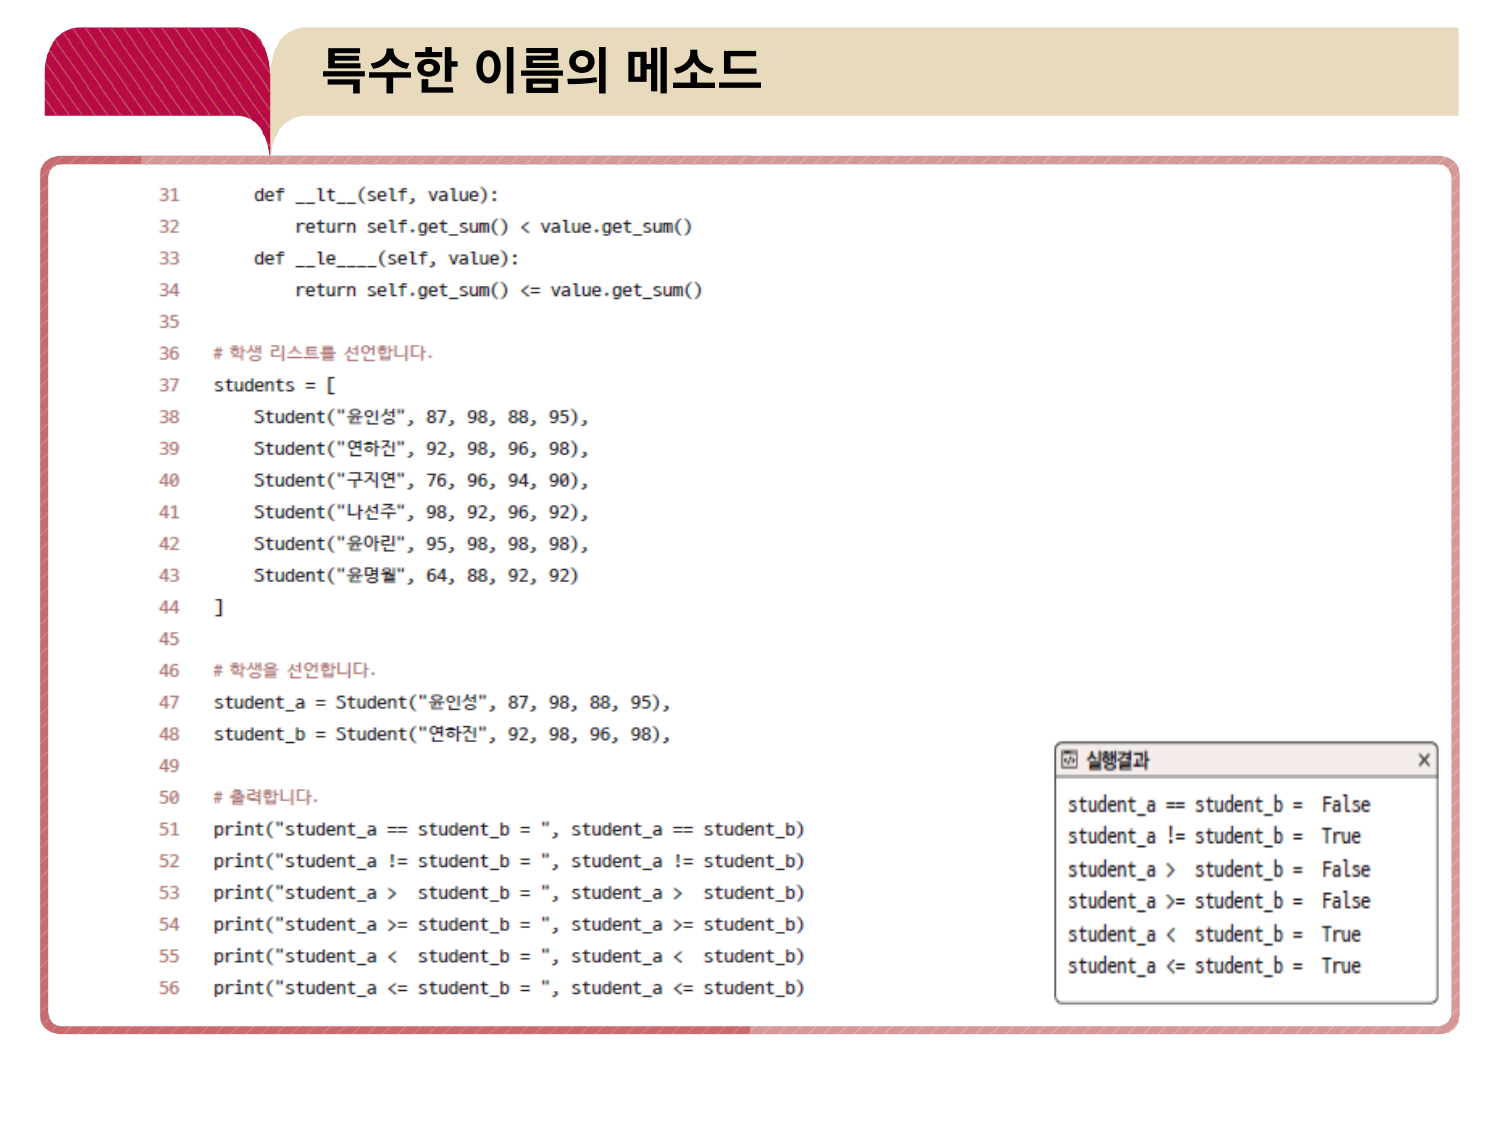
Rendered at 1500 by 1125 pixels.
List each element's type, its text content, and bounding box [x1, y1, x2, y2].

title 특수한 이름의 메소드 [306, 42, 1385, 105]
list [115, 184, 1006, 1003]
picture [0, 0, 1500, 1043]
